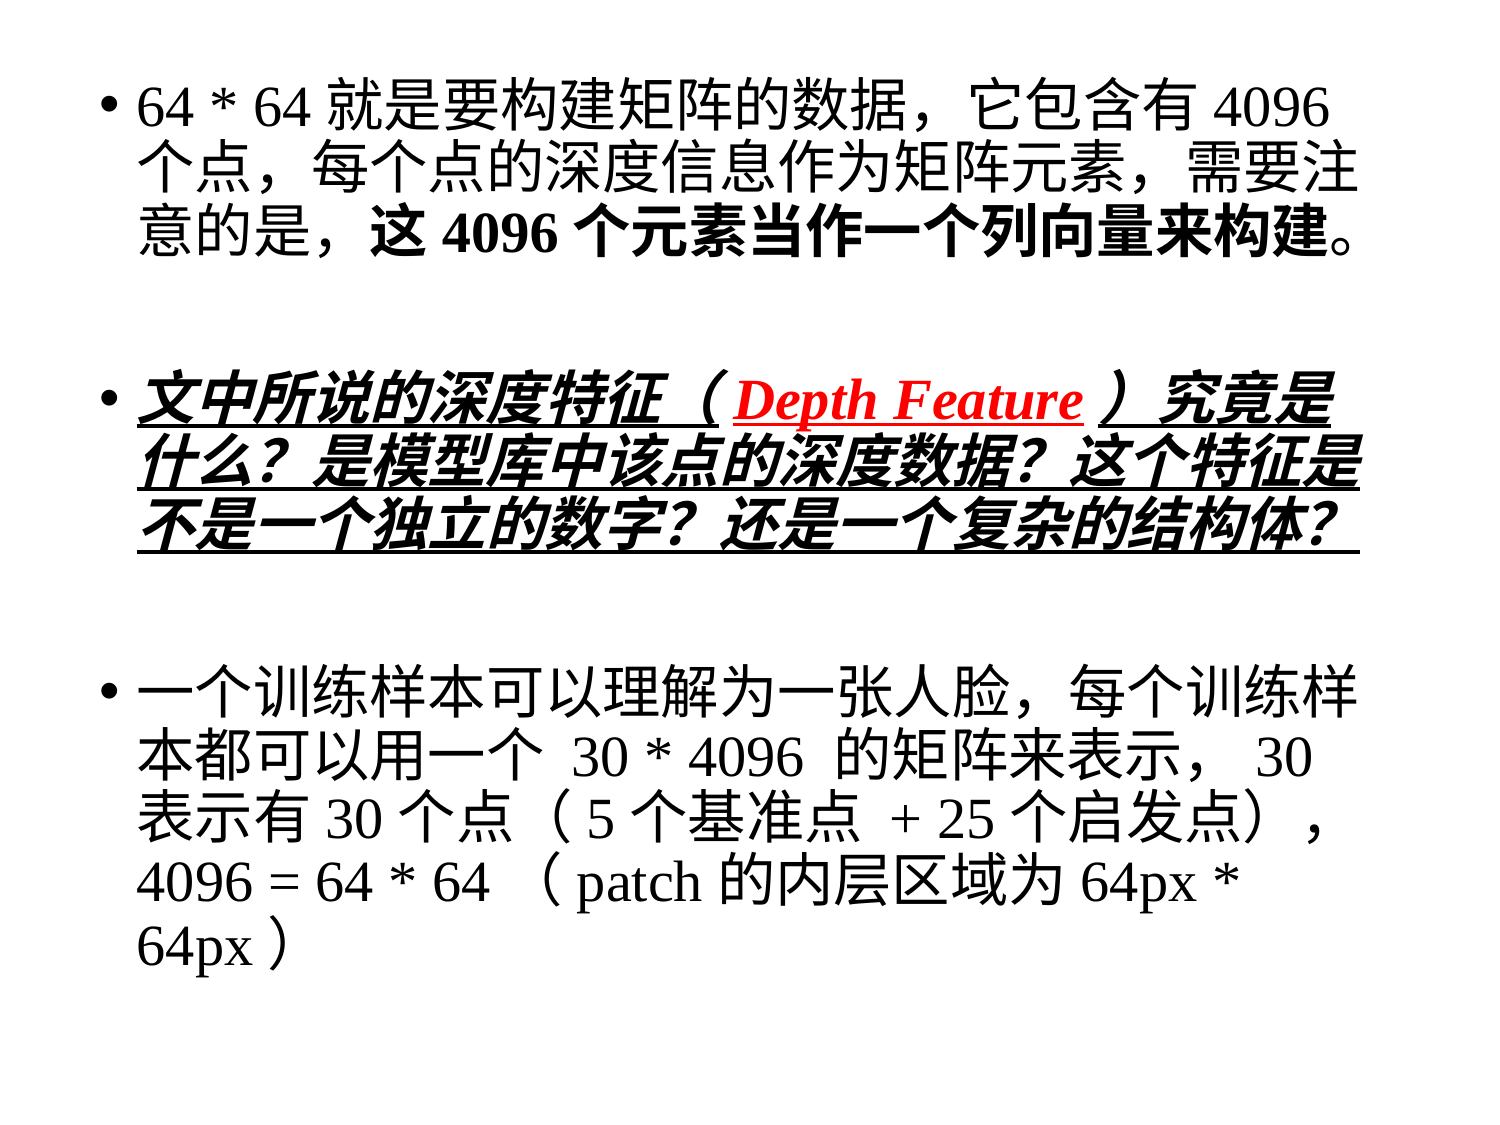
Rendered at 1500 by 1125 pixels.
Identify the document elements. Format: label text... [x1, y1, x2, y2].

list 64 * 64就是要构建矩阵的数据，它包含有4096个点，每个点的深度信息作为矩阵元素，需要注意的是，这4096个元素当作一个列向量来构建。 文中所说的深度特征（Depth Feature）究竟是什么？是模型库中该点的深度数据？这个特征是不是一个独立的数字？还是一个复杂的结构体？ 一个训练样本可以理解为一张人脸，每个训练样本都可以用一个 30 * 4096 的矩阵来表示，30表示有30个点（5个基准点 + 25个启发点），4096 = 64 * 64（patch的内层区域为64px * 64px） [84, 68, 1388, 998]
